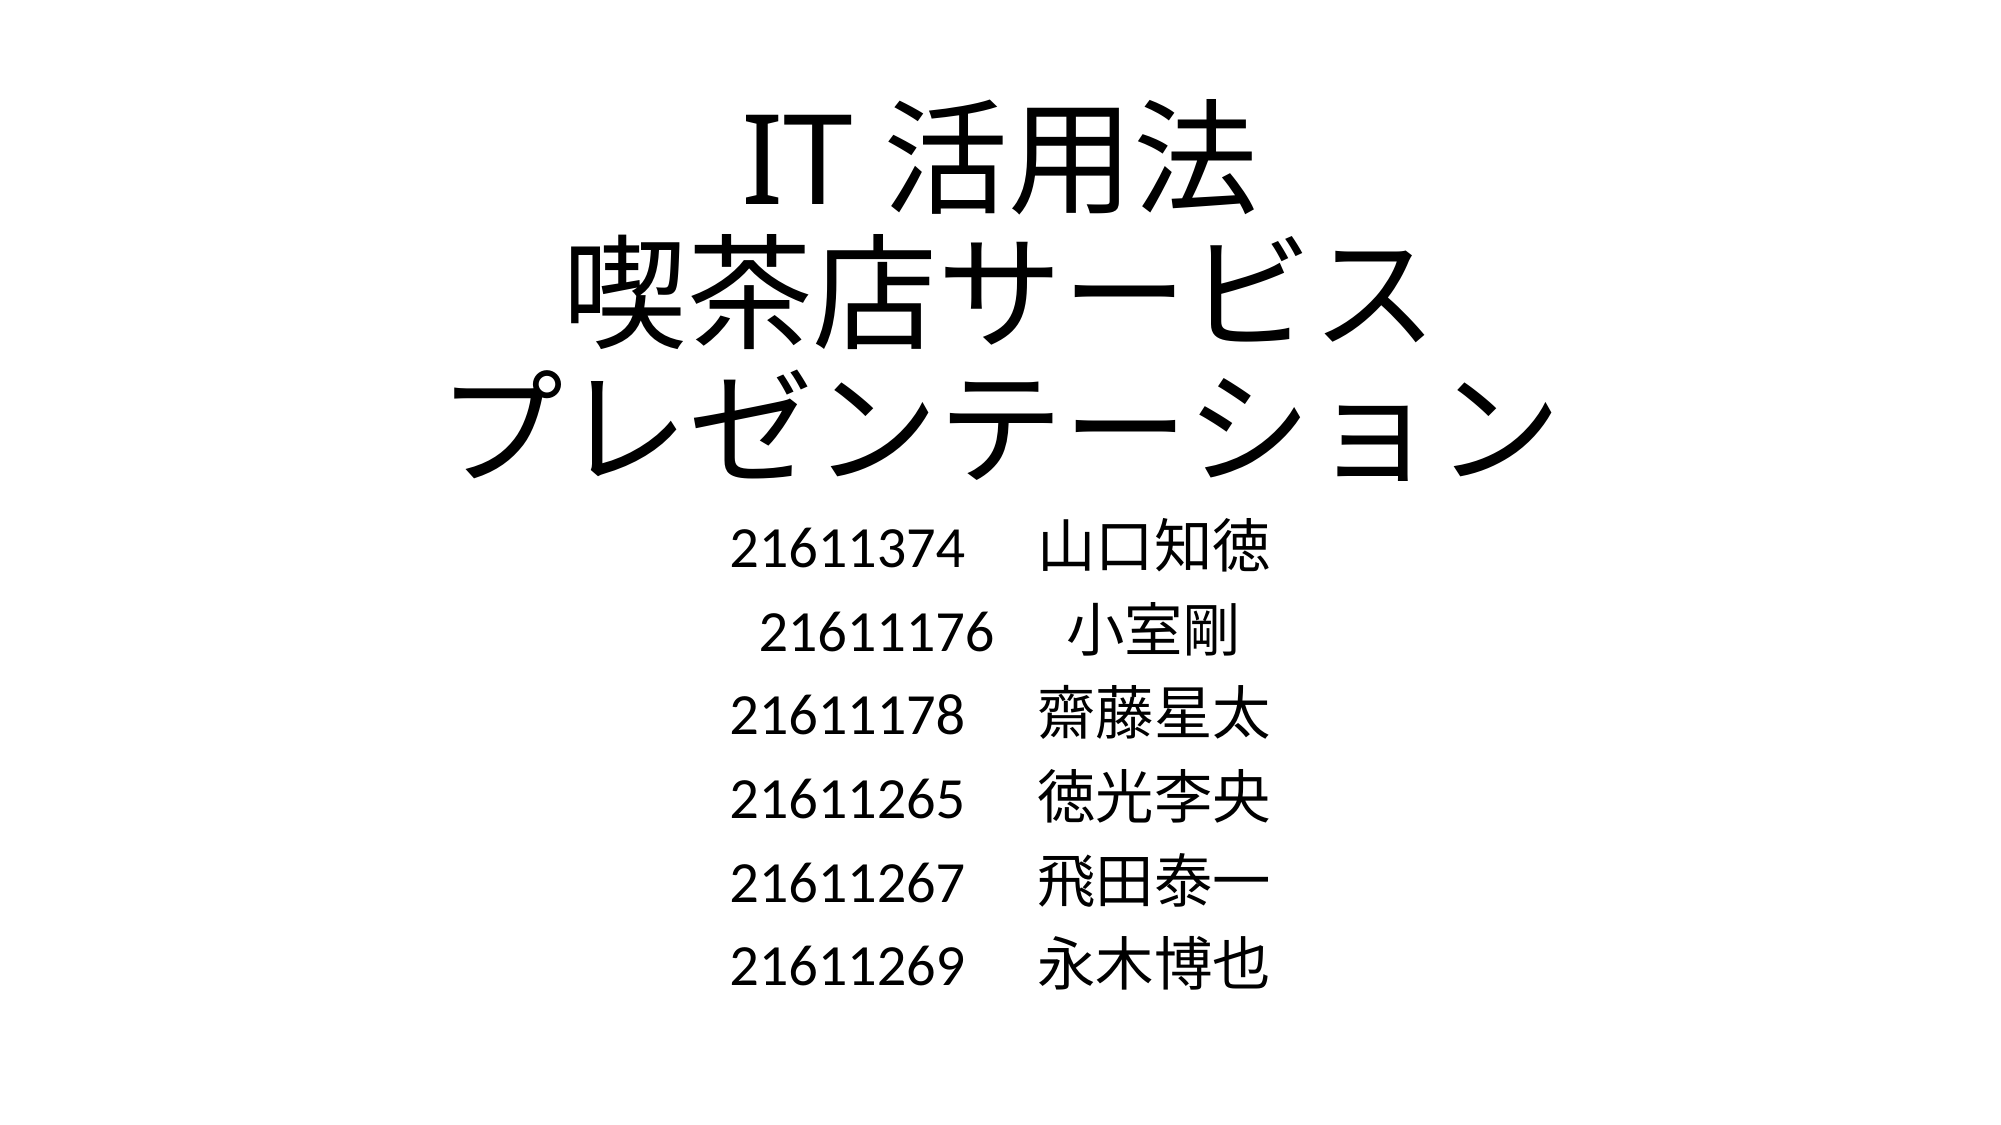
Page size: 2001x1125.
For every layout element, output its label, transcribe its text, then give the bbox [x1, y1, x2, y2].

title IT活用法 喫茶店サービス プレゼンテーション [249, 72, 1750, 509]
subtitle 21611374 山口知徳 21611176 小室剛 21611178 齋藤星太 21611265 徳光李央 21611267 飛田泰一 21611269 永木博也 [249, 509, 1750, 1050]
